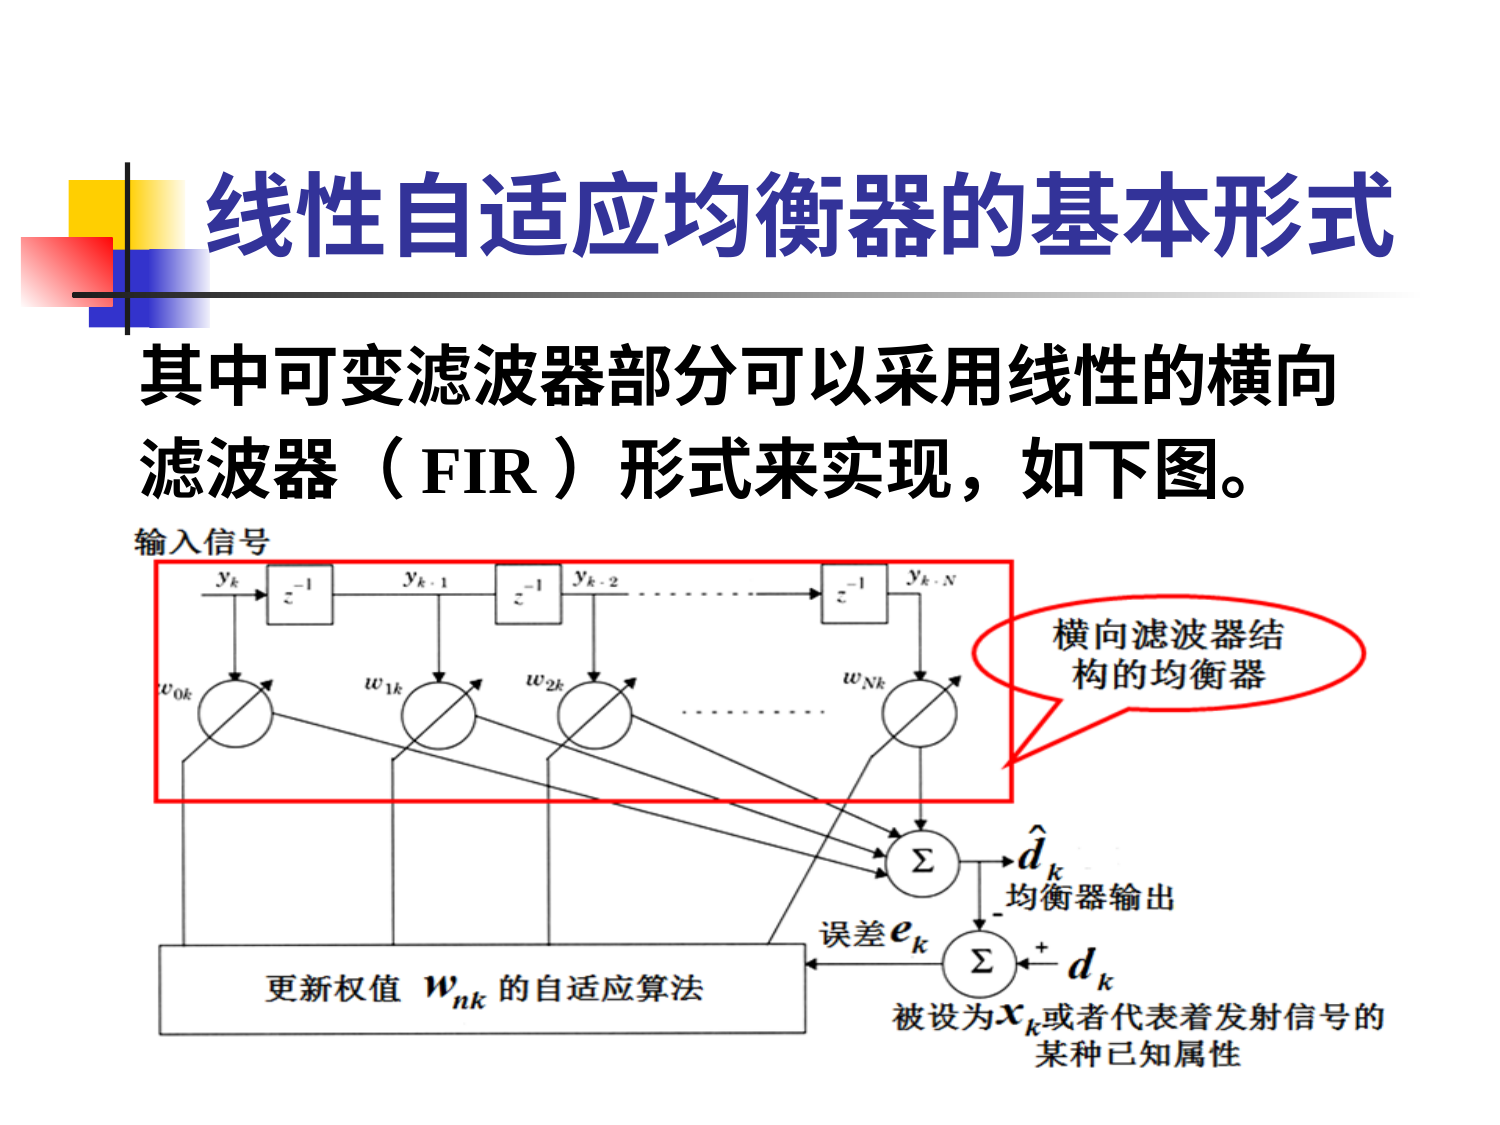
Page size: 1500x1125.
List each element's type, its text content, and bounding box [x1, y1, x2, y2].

title 线性自适应均衡器的基本形式 [188, 34, 1468, 276]
picture [99, 512, 1404, 1101]
list 其中可变滤波器部分可以采用线性的横向 滤波器（FIR）形式来实现，如下图。 [123, 326, 1400, 510]
